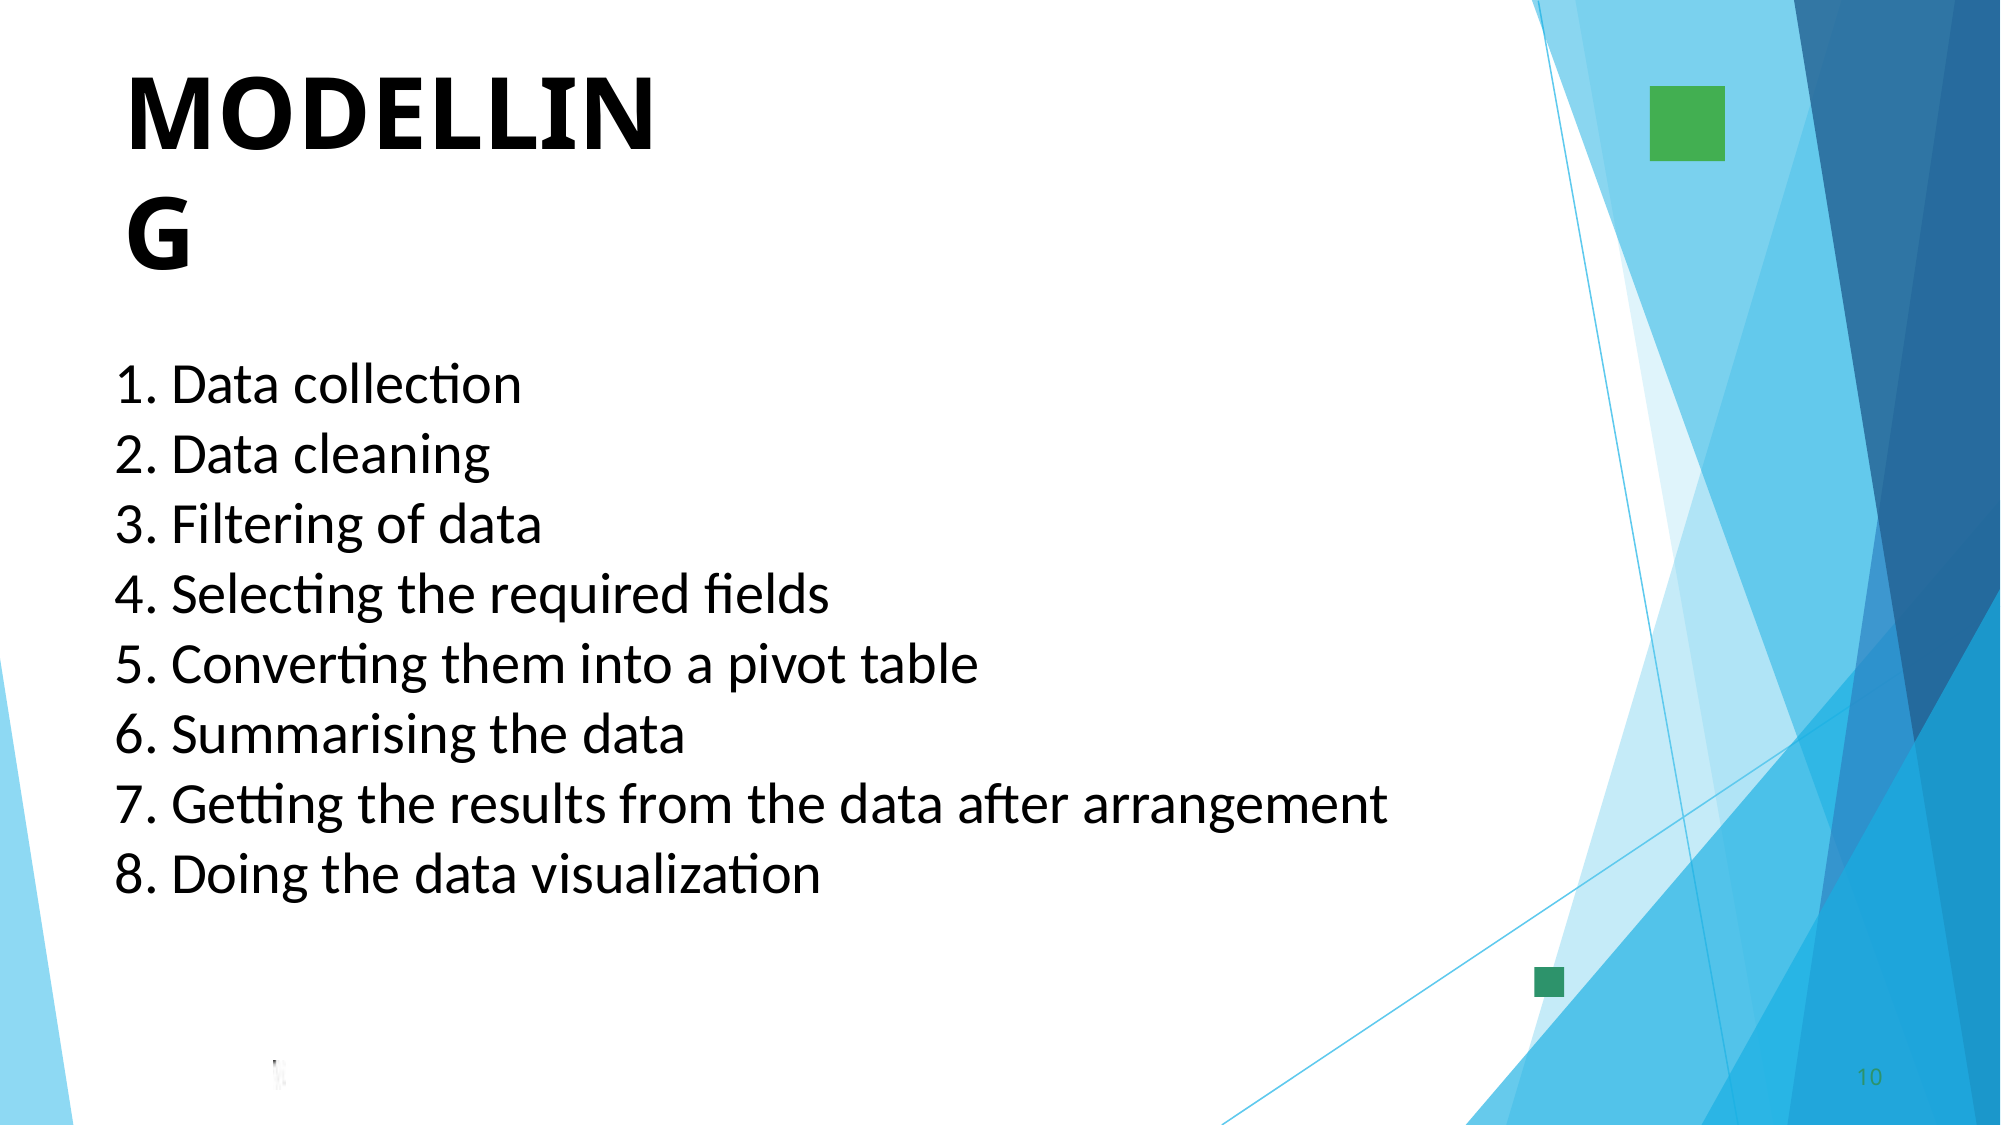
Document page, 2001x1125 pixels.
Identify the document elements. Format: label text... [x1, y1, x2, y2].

text_box [1534, 967, 1565, 997]
text_box MODELLING [121, 47, 664, 290]
picture [273, 1060, 287, 1091]
text_box [1649, 86, 1725, 162]
text_box Data collection Data cleaning Filtering of data Selecting the required fields Converting them into a pivot table Summarising the data Getting the results from the data after arrangement Doing the data visualization [99, 337, 1463, 912]
text_box 10 [1849, 1061, 1888, 1095]
